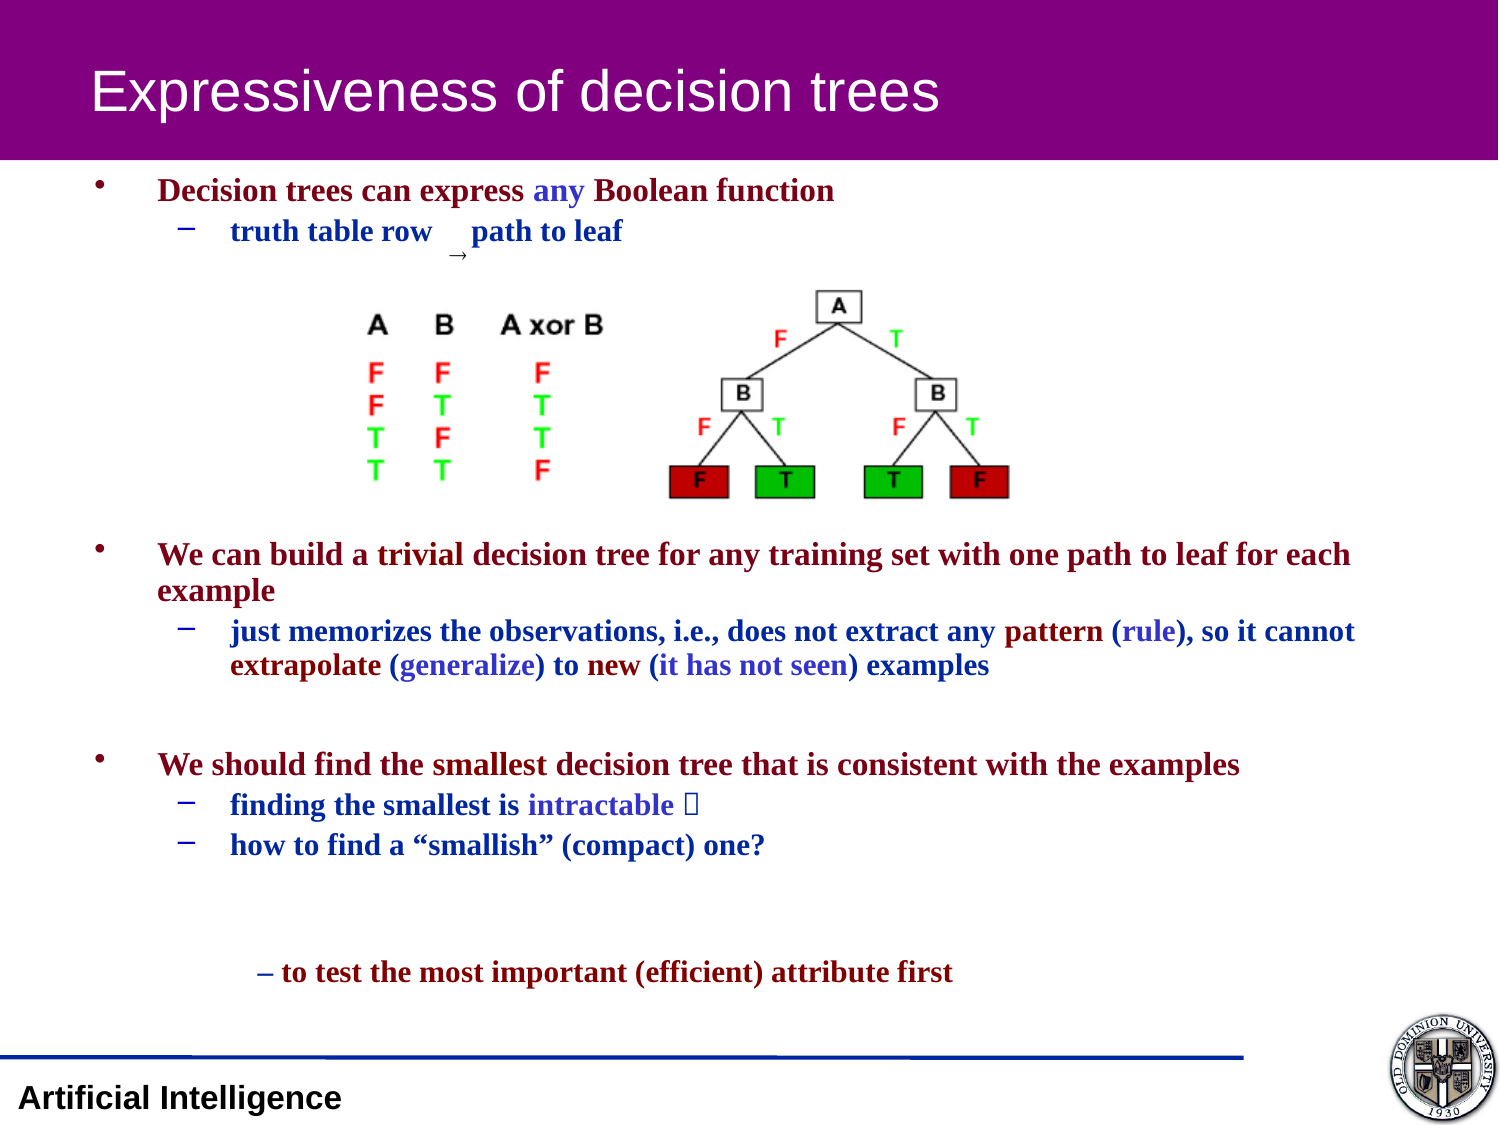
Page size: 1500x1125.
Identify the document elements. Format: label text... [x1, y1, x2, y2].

text_box Expressiveness of decision trees [74, 45, 1425, 150]
text_box We can build a trivial decision tree for any training set with one path to leaf for each example just memorizes the observations, i.e., does not extract any pattern (rule), so it cannot extrapolate (generalize) to new (it has not seen) examples [79, 529, 1375, 739]
text_box – to test the most important (efficient) attribute first [159, 948, 1171, 1004]
text_box Decision trees can express any Boolean function truth table row path to leaf [79, 165, 1466, 386]
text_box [446, 248, 474, 269]
picture [1387, 1012, 1500, 1125]
text_box We should find the smallest decision tree that is consistent with the examples finding the smallest is intractable  how to find a “smallish” (compact) one? [79, 739, 1353, 949]
picture [363, 286, 1013, 503]
